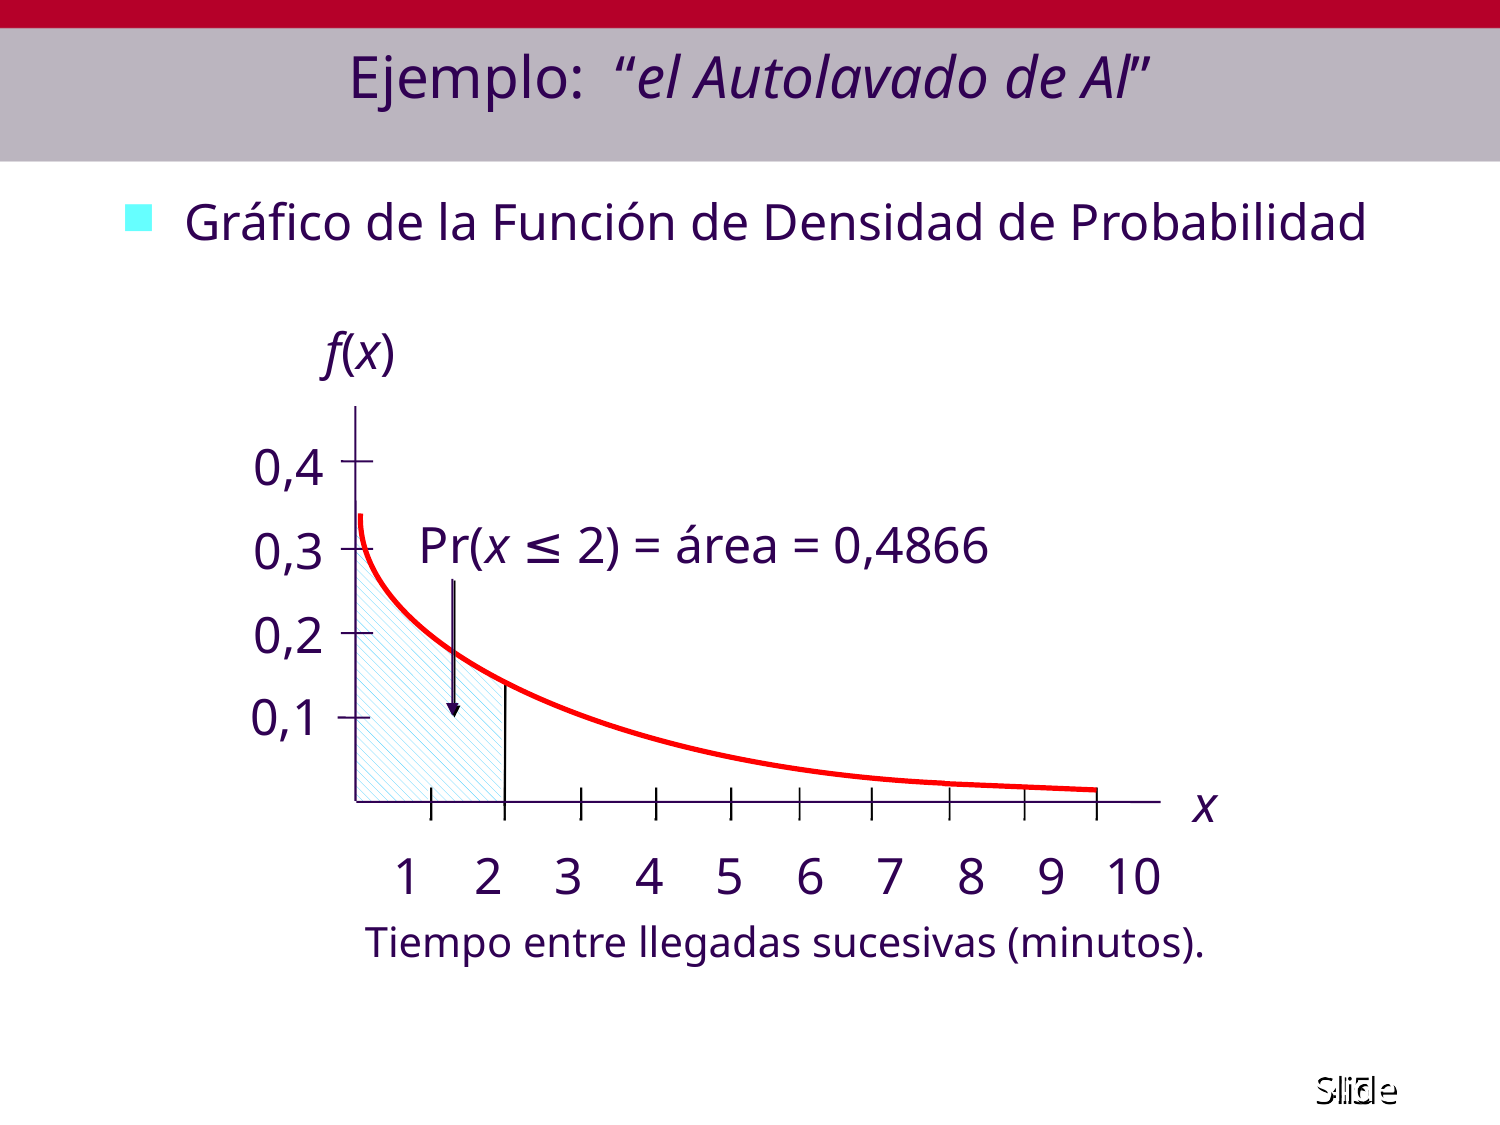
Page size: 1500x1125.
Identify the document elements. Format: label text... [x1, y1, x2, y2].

text_box 0,1 [235, 677, 336, 753]
text_box Tiempo entre llegadas sucesivas (minutos). [350, 908, 1221, 973]
text_box 0,2 [238, 596, 339, 671]
list Gráfico de la Función de Densidad de Probabilidad [112, 182, 1389, 971]
title Ejemplo: “el Autolavado de Al” [111, 18, 1388, 132]
text_box [360, 513, 956, 784]
text_box 0,4 [238, 427, 339, 503]
text_box x [1178, 765, 1233, 840]
picture [0, 0, 1500, 1125]
text_box 0,3 [238, 512, 339, 587]
text_box [446, 578, 459, 716]
text_box 1 2 3 4 5 6 7 8 9 10 [366, 837, 1178, 908]
text_box Pr(x ≤ 2) = área = 0,4866 [404, 506, 1005, 581]
text_box f(x) [310, 312, 411, 387]
